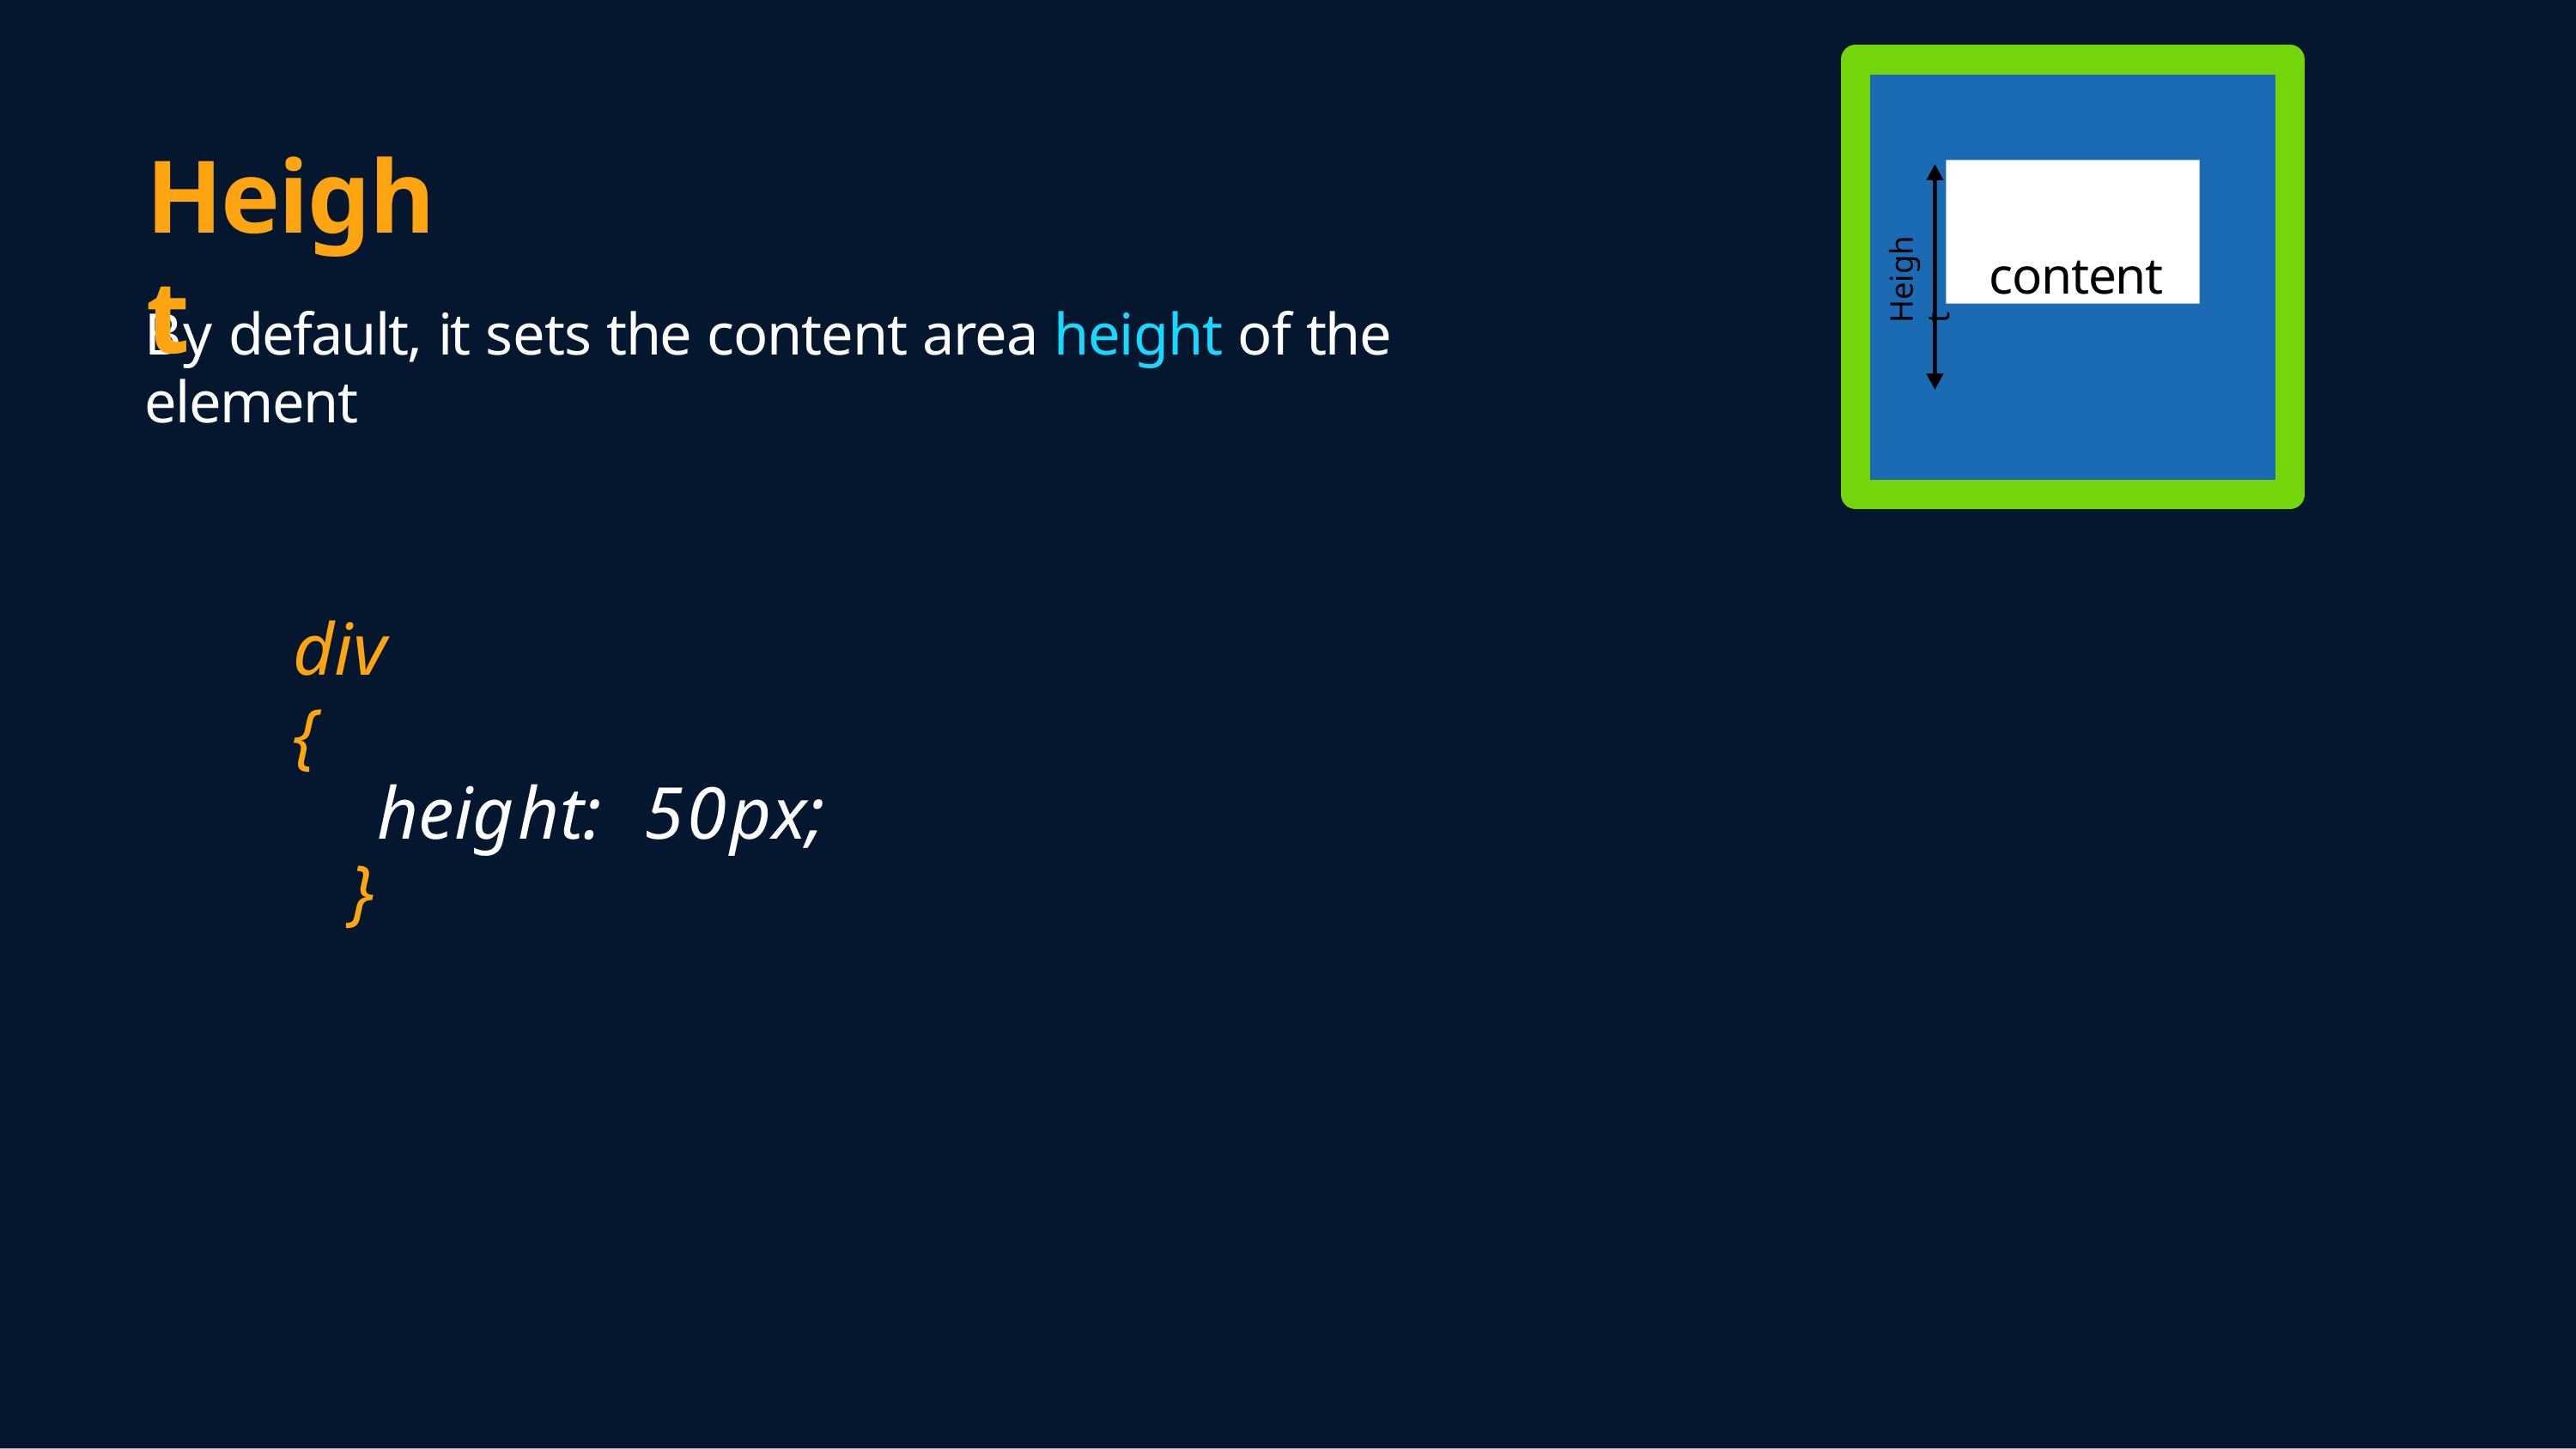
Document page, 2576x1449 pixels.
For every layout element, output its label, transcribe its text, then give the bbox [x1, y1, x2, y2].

text_box By default, it sets the content area height of the element [143, 295, 1556, 435]
text_box div { [291, 602, 428, 776]
title Height [144, 130, 445, 375]
text_box height: 50px; [372, 644, 1664, 854]
text_box } [347, 843, 373, 931]
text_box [1840, 45, 2306, 510]
